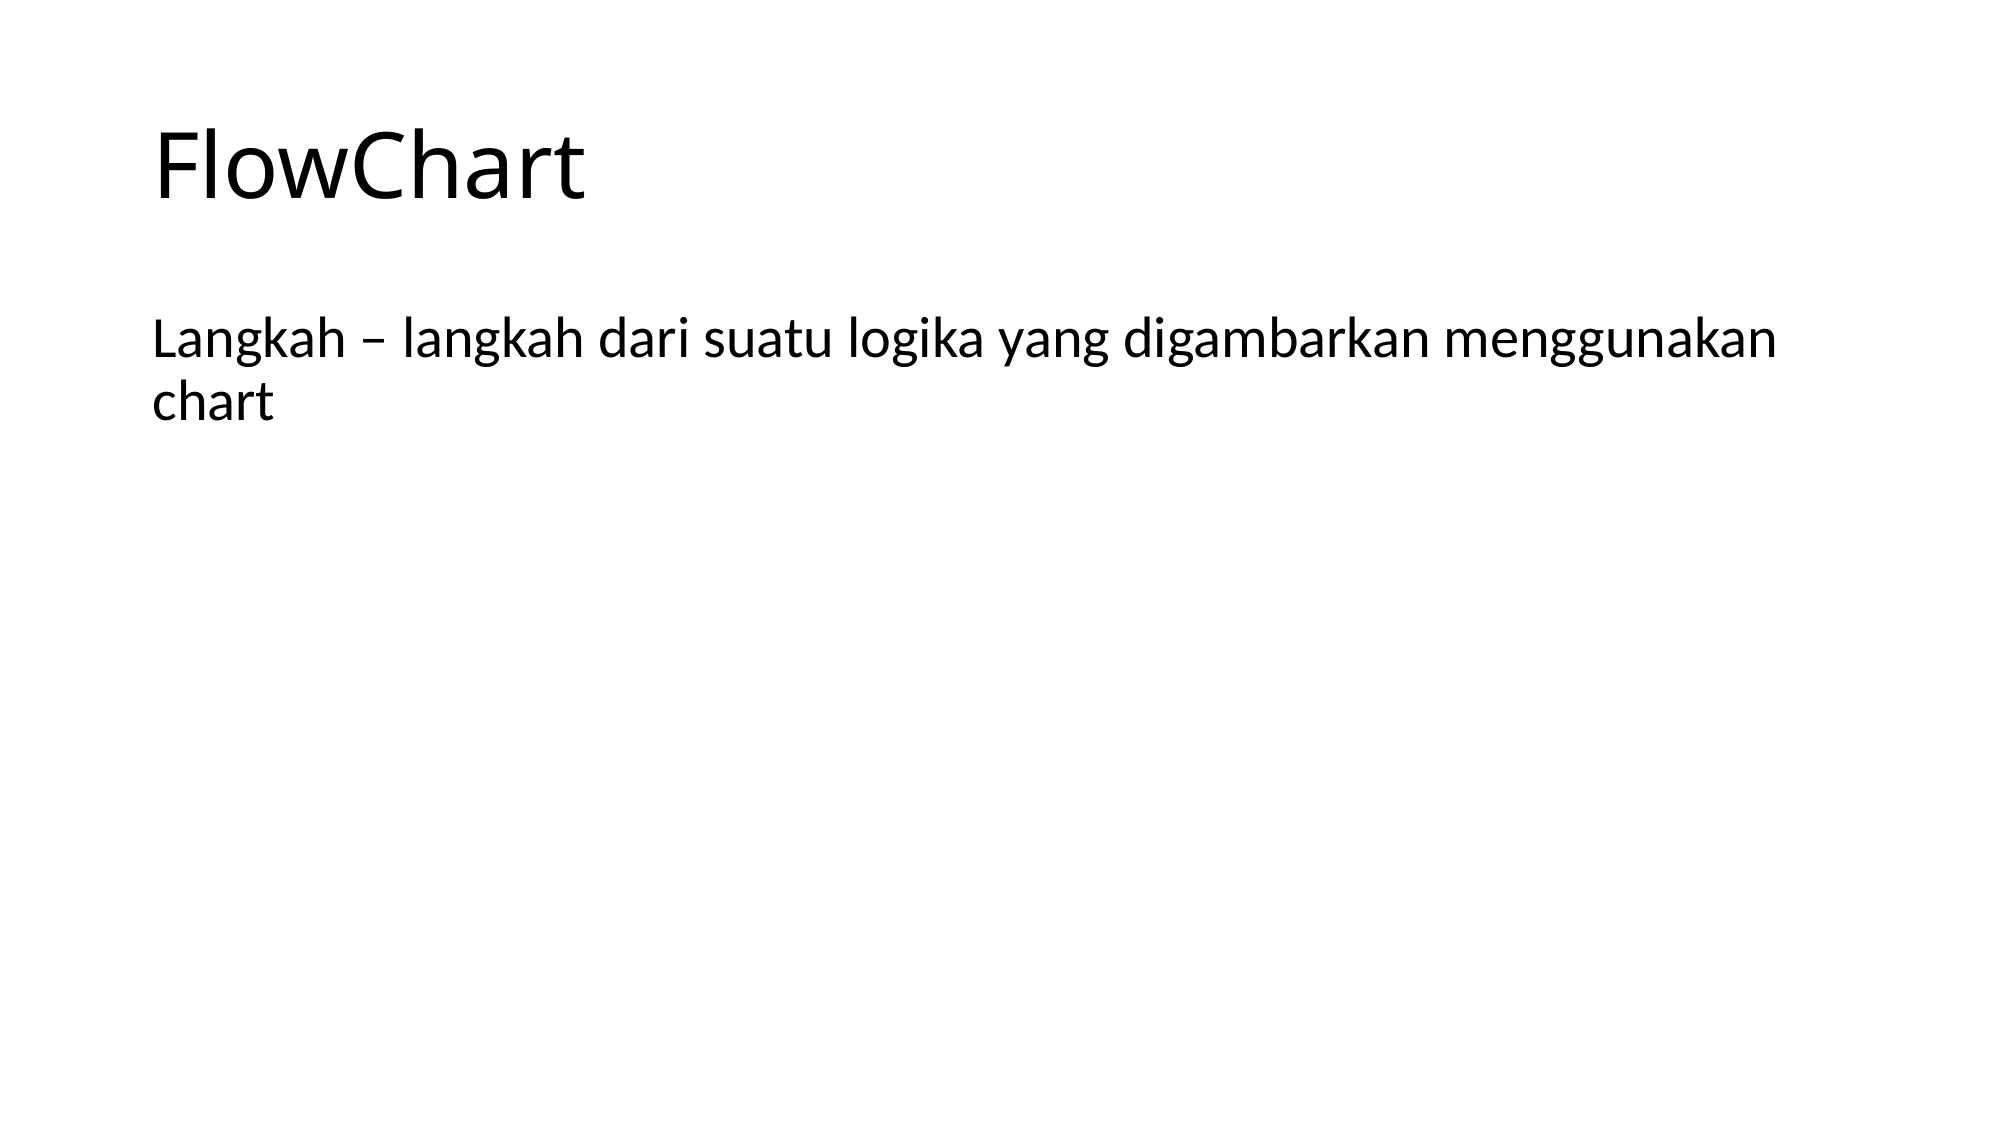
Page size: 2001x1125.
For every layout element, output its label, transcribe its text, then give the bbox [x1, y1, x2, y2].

list Langkah – langkah dari suatu logika yang digambarkan menggunakan chart [137, 299, 1863, 1014]
title FlowChart [137, 59, 1863, 278]
